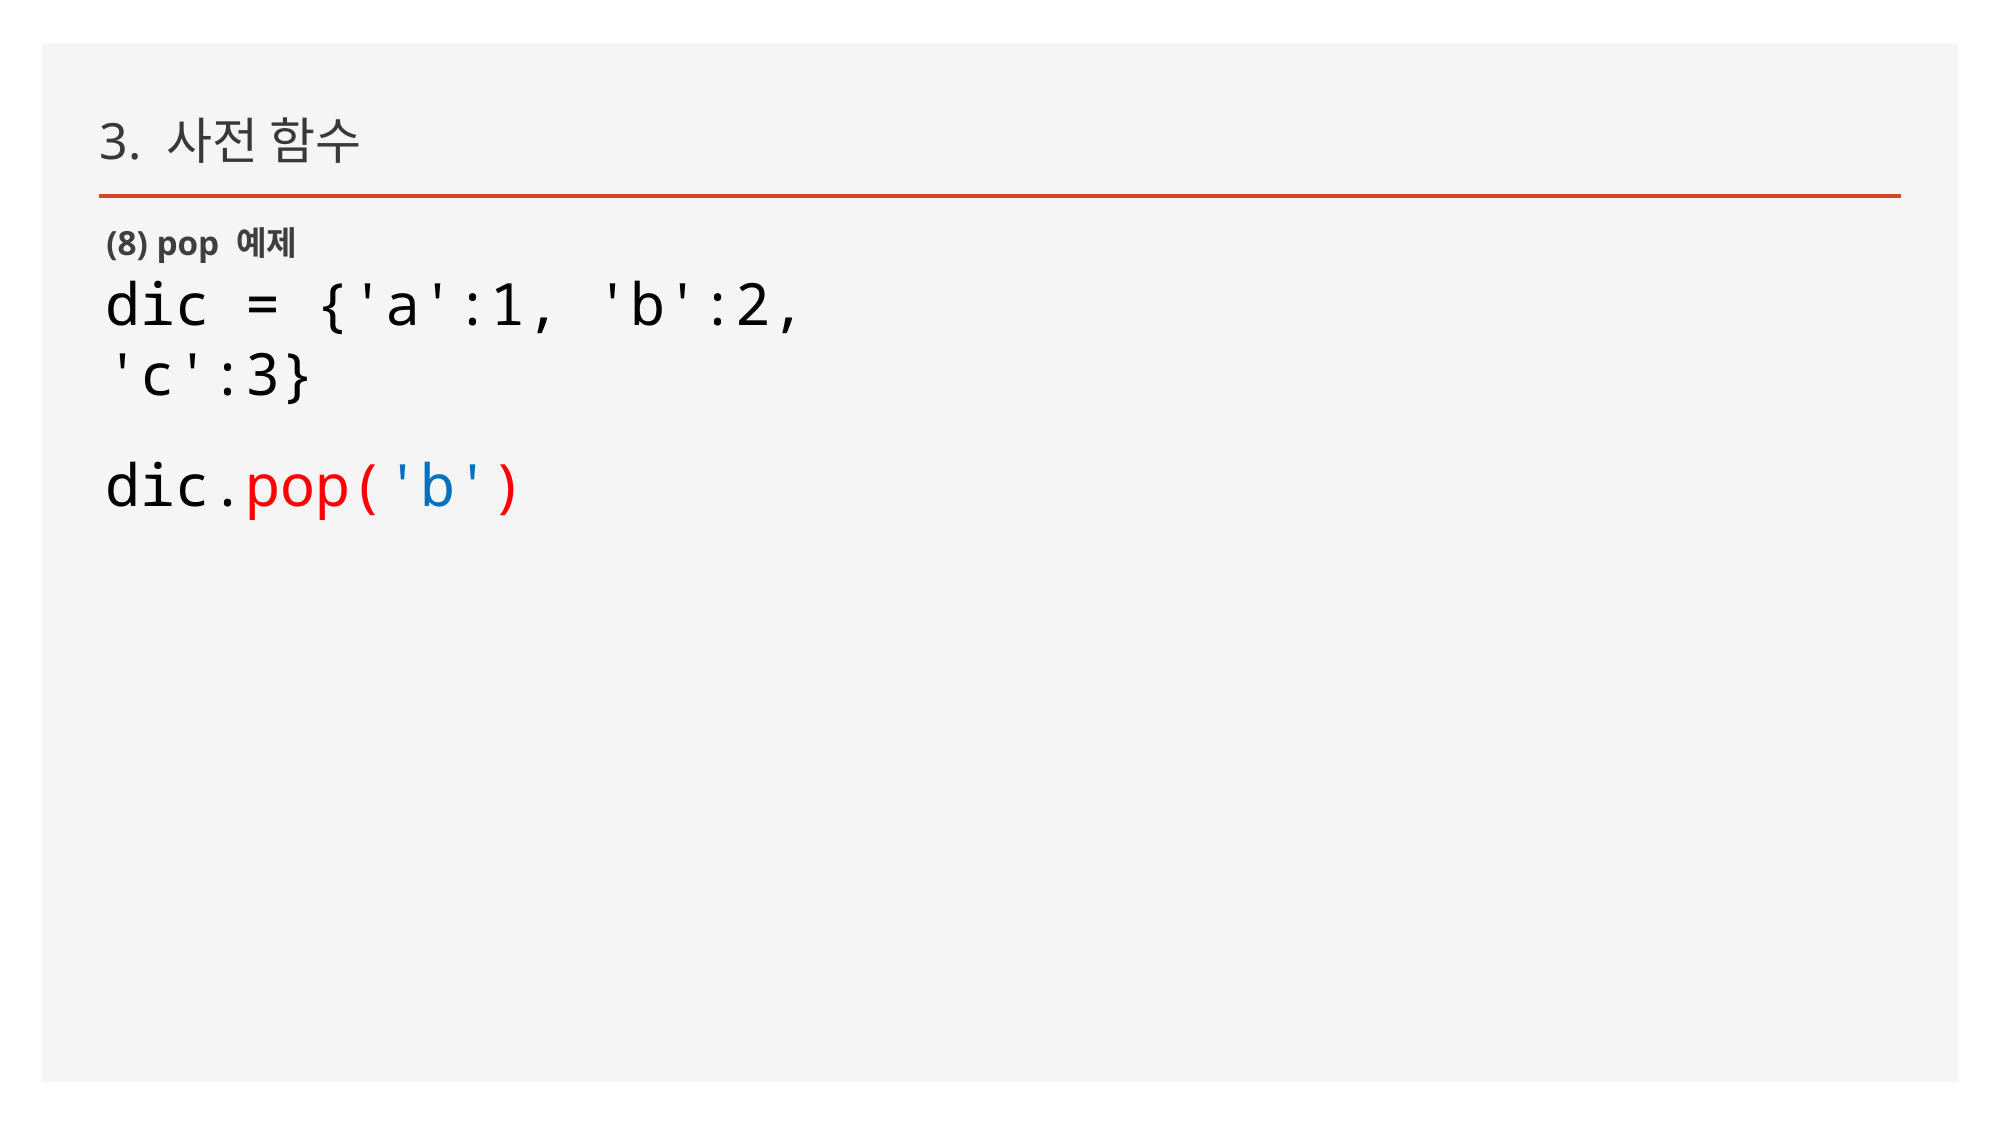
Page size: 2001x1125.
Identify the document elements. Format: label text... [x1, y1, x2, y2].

text_box (8) pop 예제 [91, 209, 1344, 270]
list 3. 사전 함수 [84, 72, 813, 178]
text_box dic = {'a':1, 'b':2, 'c':3} dic.pop('b') [90, 259, 1026, 526]
